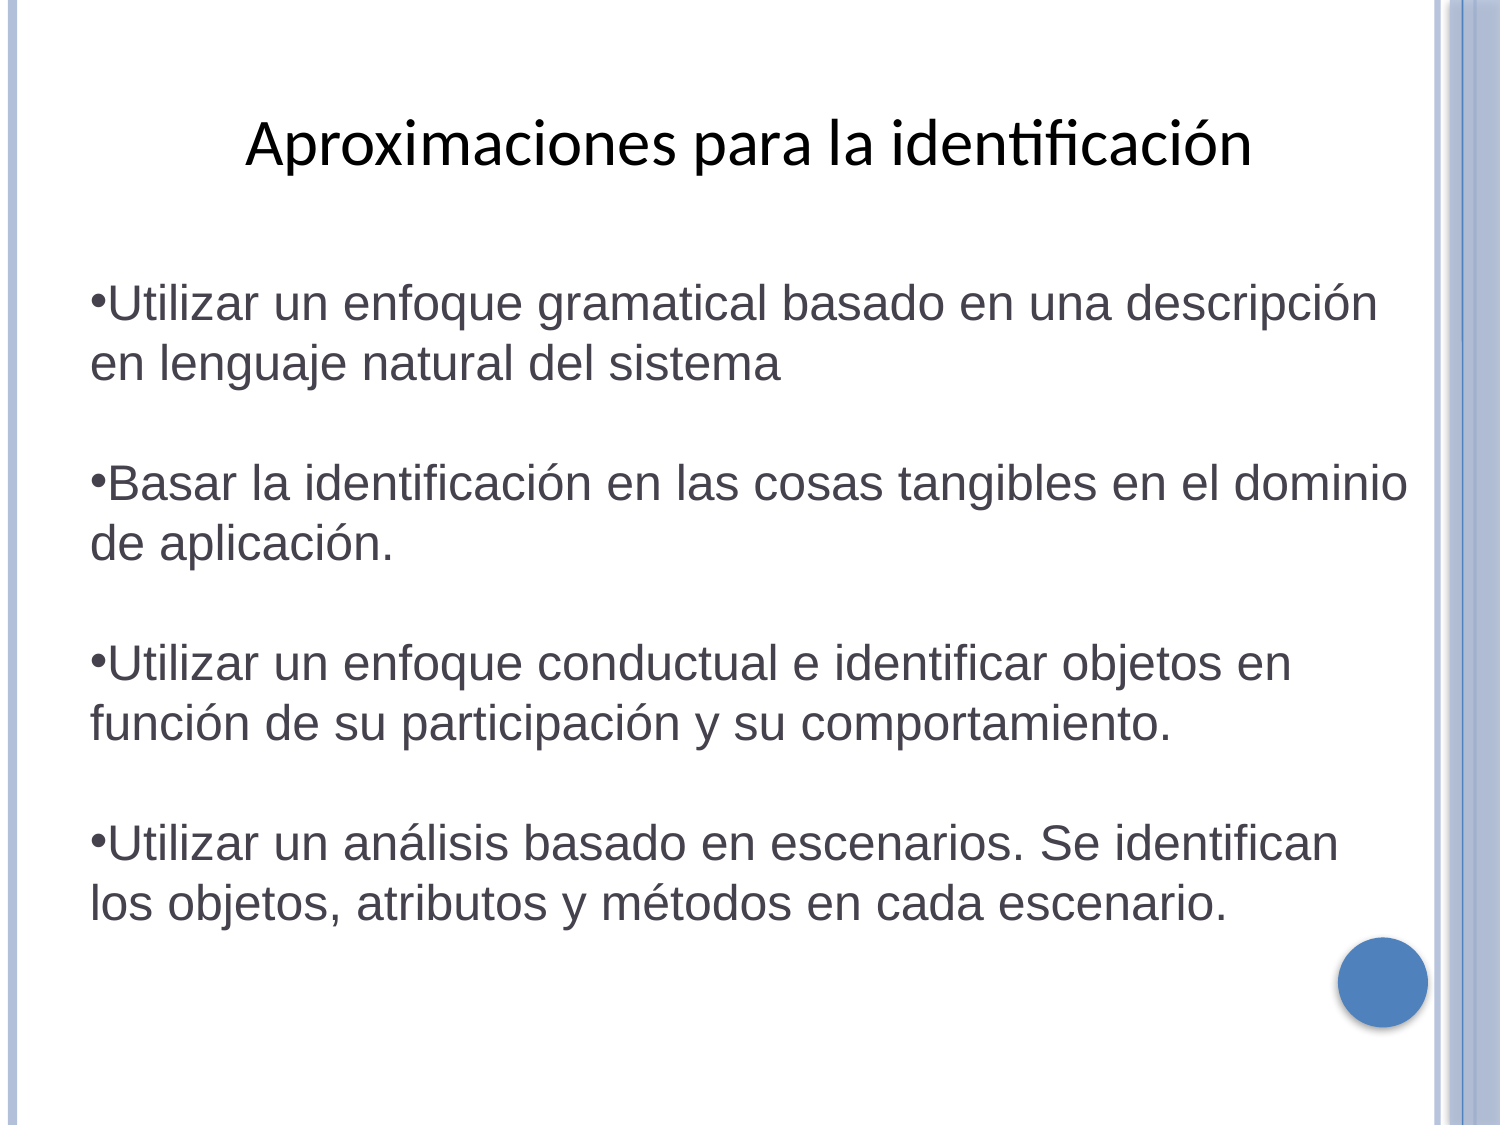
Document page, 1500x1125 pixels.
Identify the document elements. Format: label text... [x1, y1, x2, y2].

text_box Aproximaciones para la identificación [75, 45, 1425, 233]
text_box Utilizar un enfoque gramatical basado en una descripción en lenguaje natural del sistema Basar la identificación en las cosas tangibles en el dominio de aplicación. Utilizar un enfoque conductual e identificar objetos en función de su participación y su comportamiento. Utilizar un análisis basado en escenarios. Se identifican los objetos, atributos y métodos en cada escenario. [75, 262, 1425, 1005]
